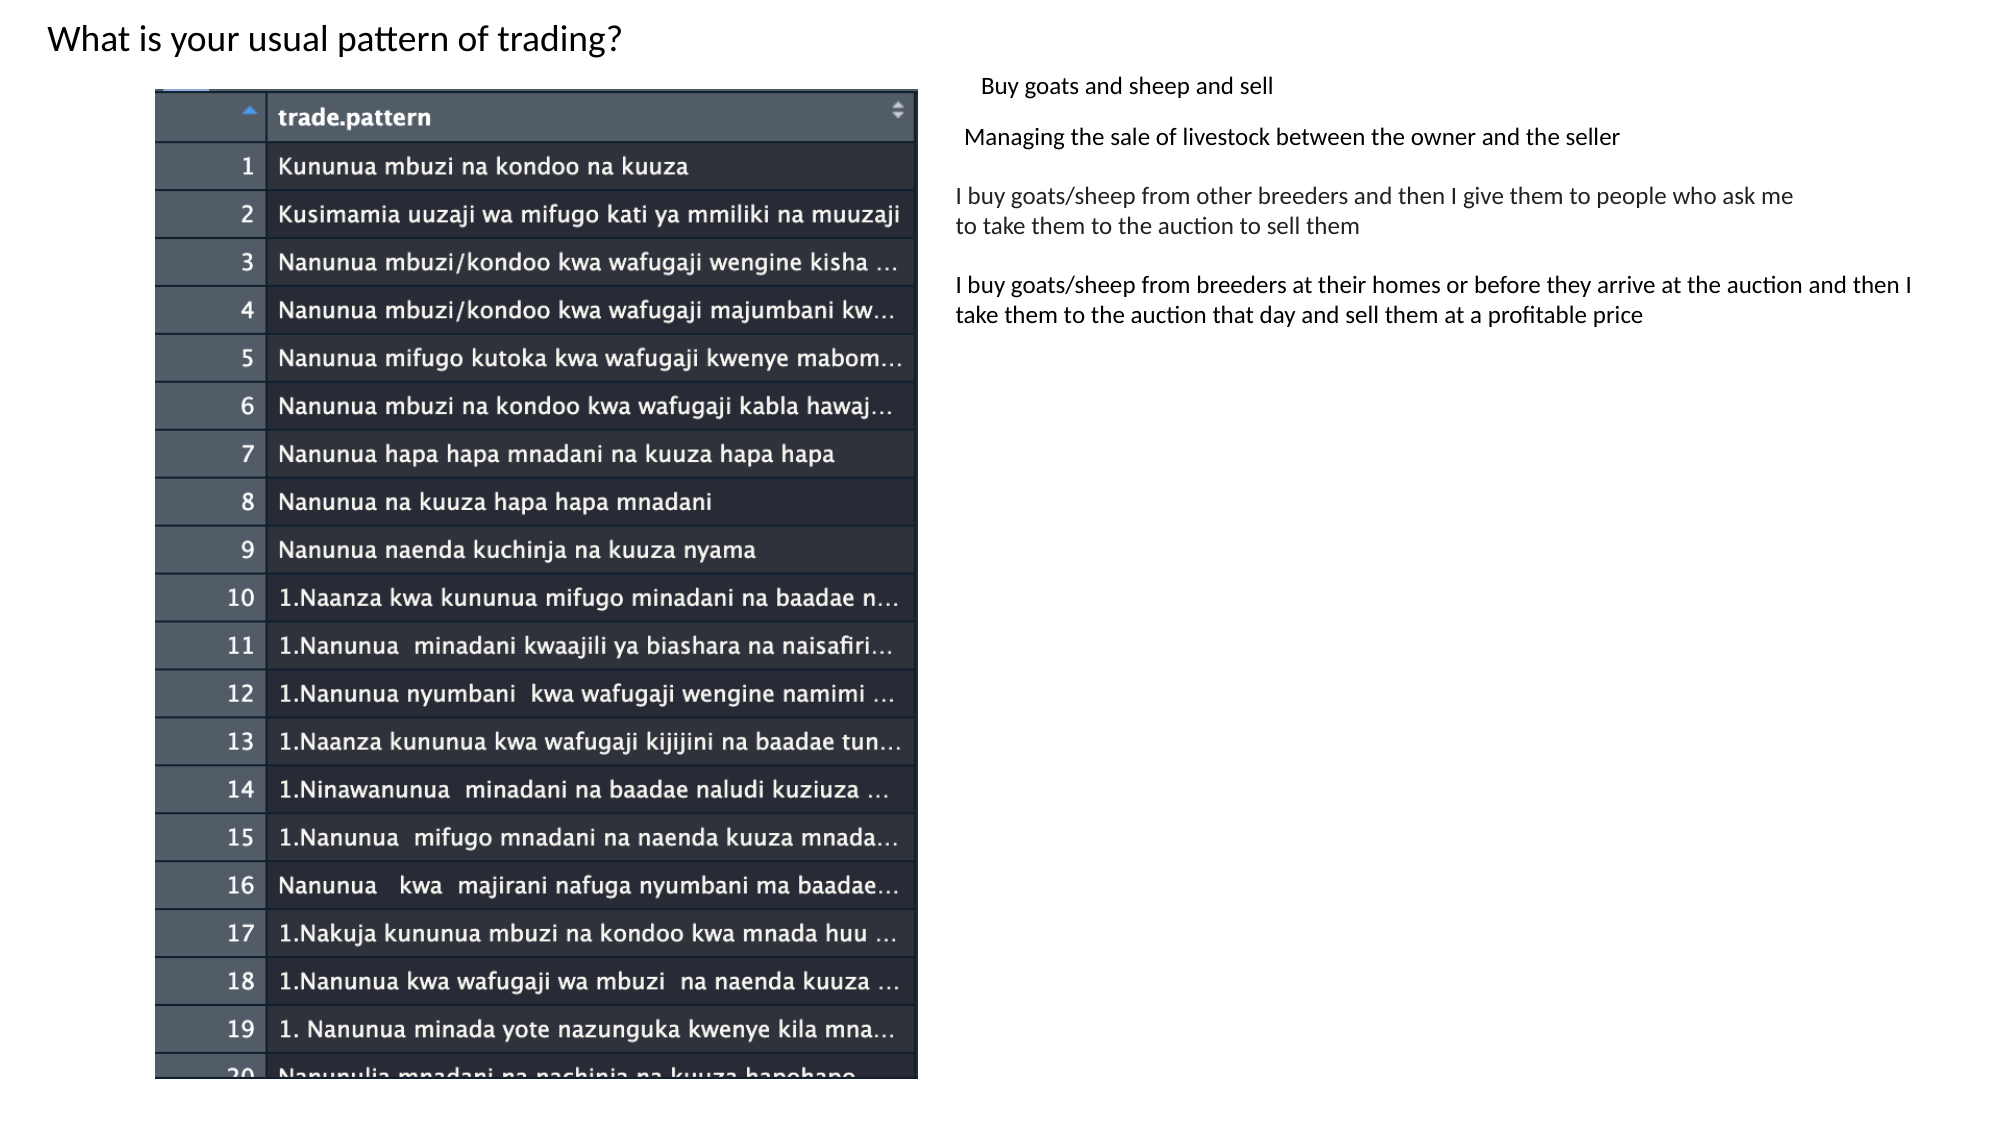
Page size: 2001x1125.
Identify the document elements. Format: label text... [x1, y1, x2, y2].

text_box What is your usual pattern of trading? [32, 7, 1505, 67]
text_box Buy goats and sheep and sell [966, 62, 1968, 107]
text_box I buy goats/sheep from other breeders and then I give them to people who ask me to take them to the auction to sell them [940, 172, 1834, 248]
text_box Managing the sale of livestock between the owner and the seller [964, 120, 1811, 151]
picture [155, 89, 918, 1080]
text_box I buy goats/sheep from breeders at their homes or before they arrive at the auction and then I take them to the auction that day and sell them at a profitable price [940, 261, 1942, 336]
